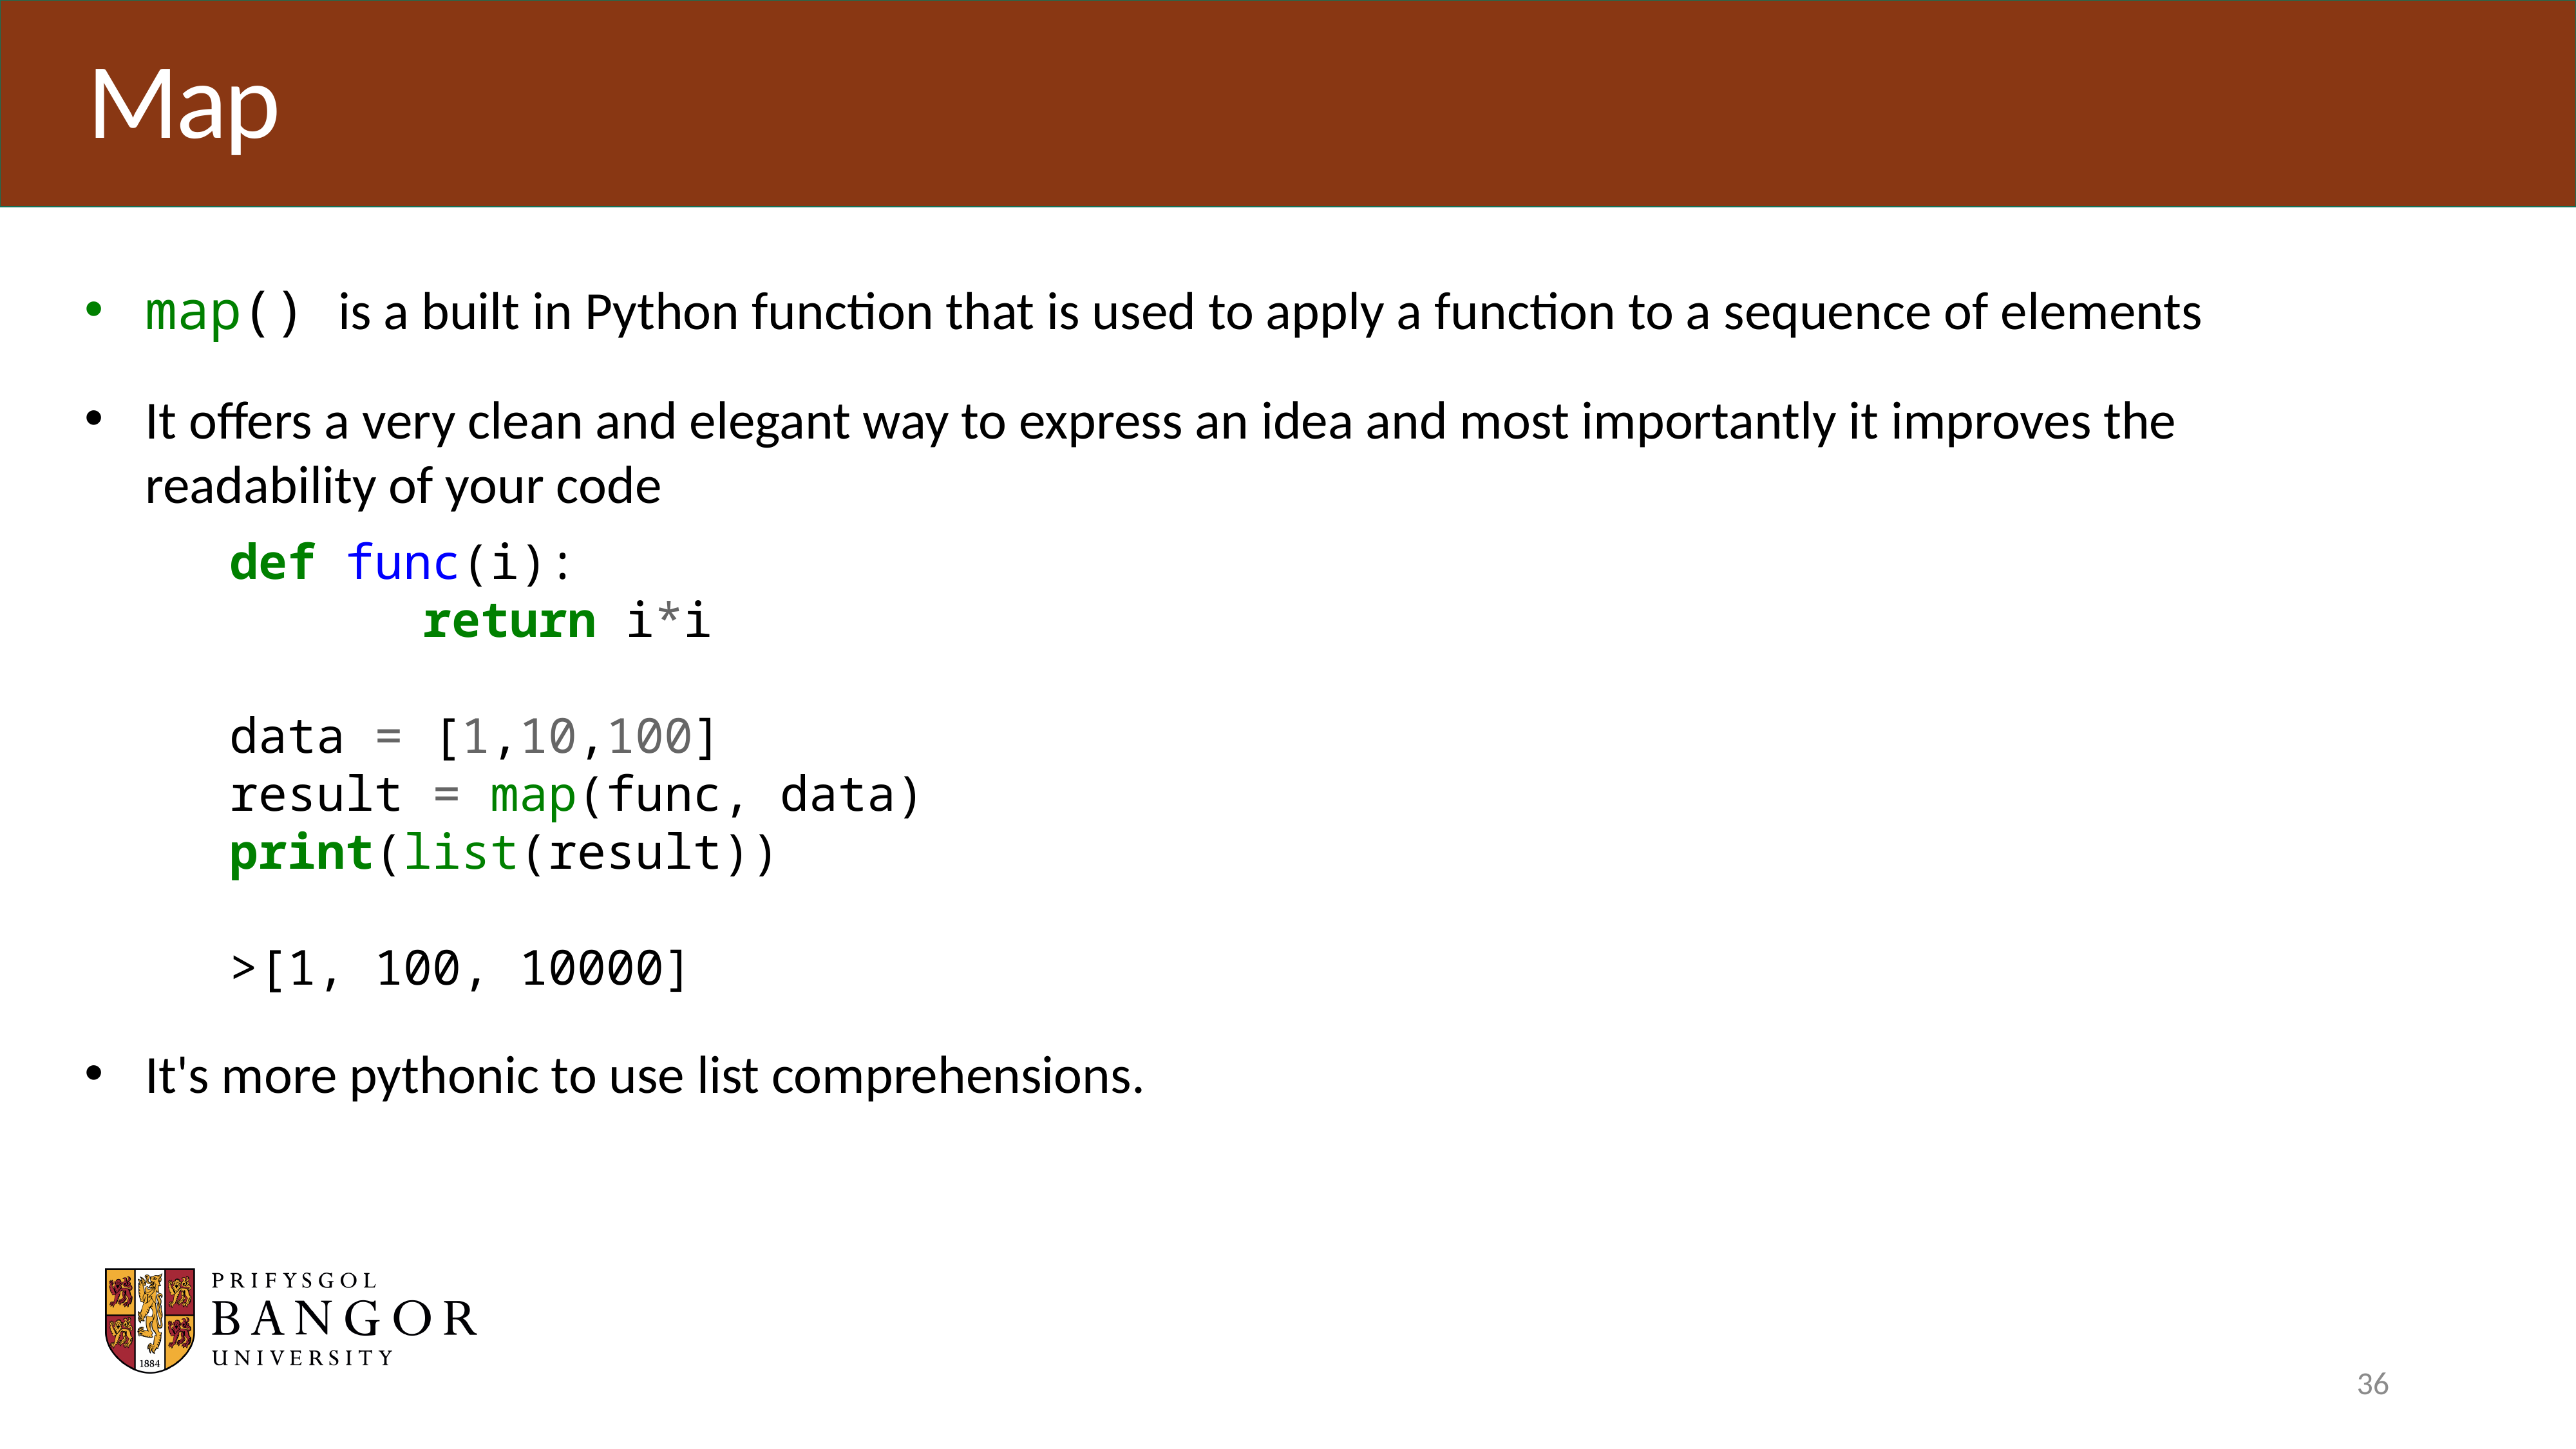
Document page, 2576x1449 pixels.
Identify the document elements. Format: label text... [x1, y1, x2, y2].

text_box [0, 0, 2576, 207]
slide_number 36 [1819, 1343, 2399, 1421]
title Map [77, 41, 2399, 166]
text_box map() is a built in Python function that is used to apply a function to a sequence of elements It offers a very clean and elegant way to express an idea and most importantly it improves the readability of your code def func(i): return i*i data = [1,10,100] result = map(func, data) print(list(result)) >[1, 100, 10000] It's more pythonic to use list comprehensions. [75, 270, 2325, 1109]
picture [105, 1268, 477, 1374]
